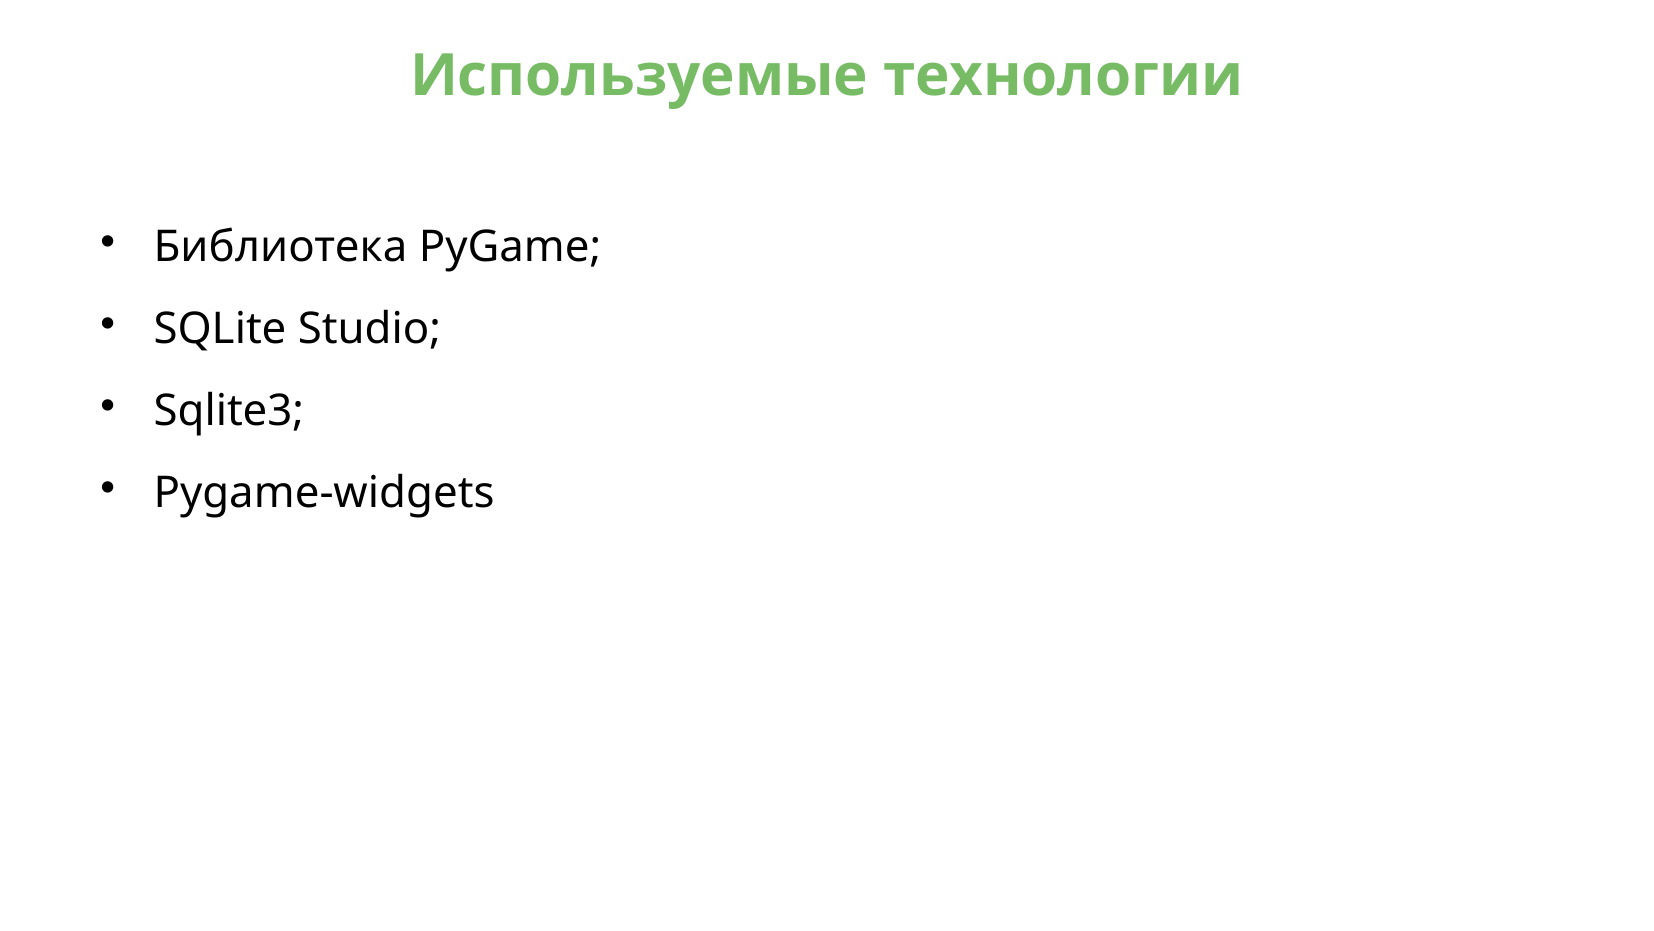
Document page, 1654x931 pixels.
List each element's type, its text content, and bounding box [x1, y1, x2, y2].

list Библиотека PyGame; SQLite Studio; Sqlite3; Pygame-widgets [82, 217, 1571, 757]
title Используемые технологии [82, 37, 1571, 109]
